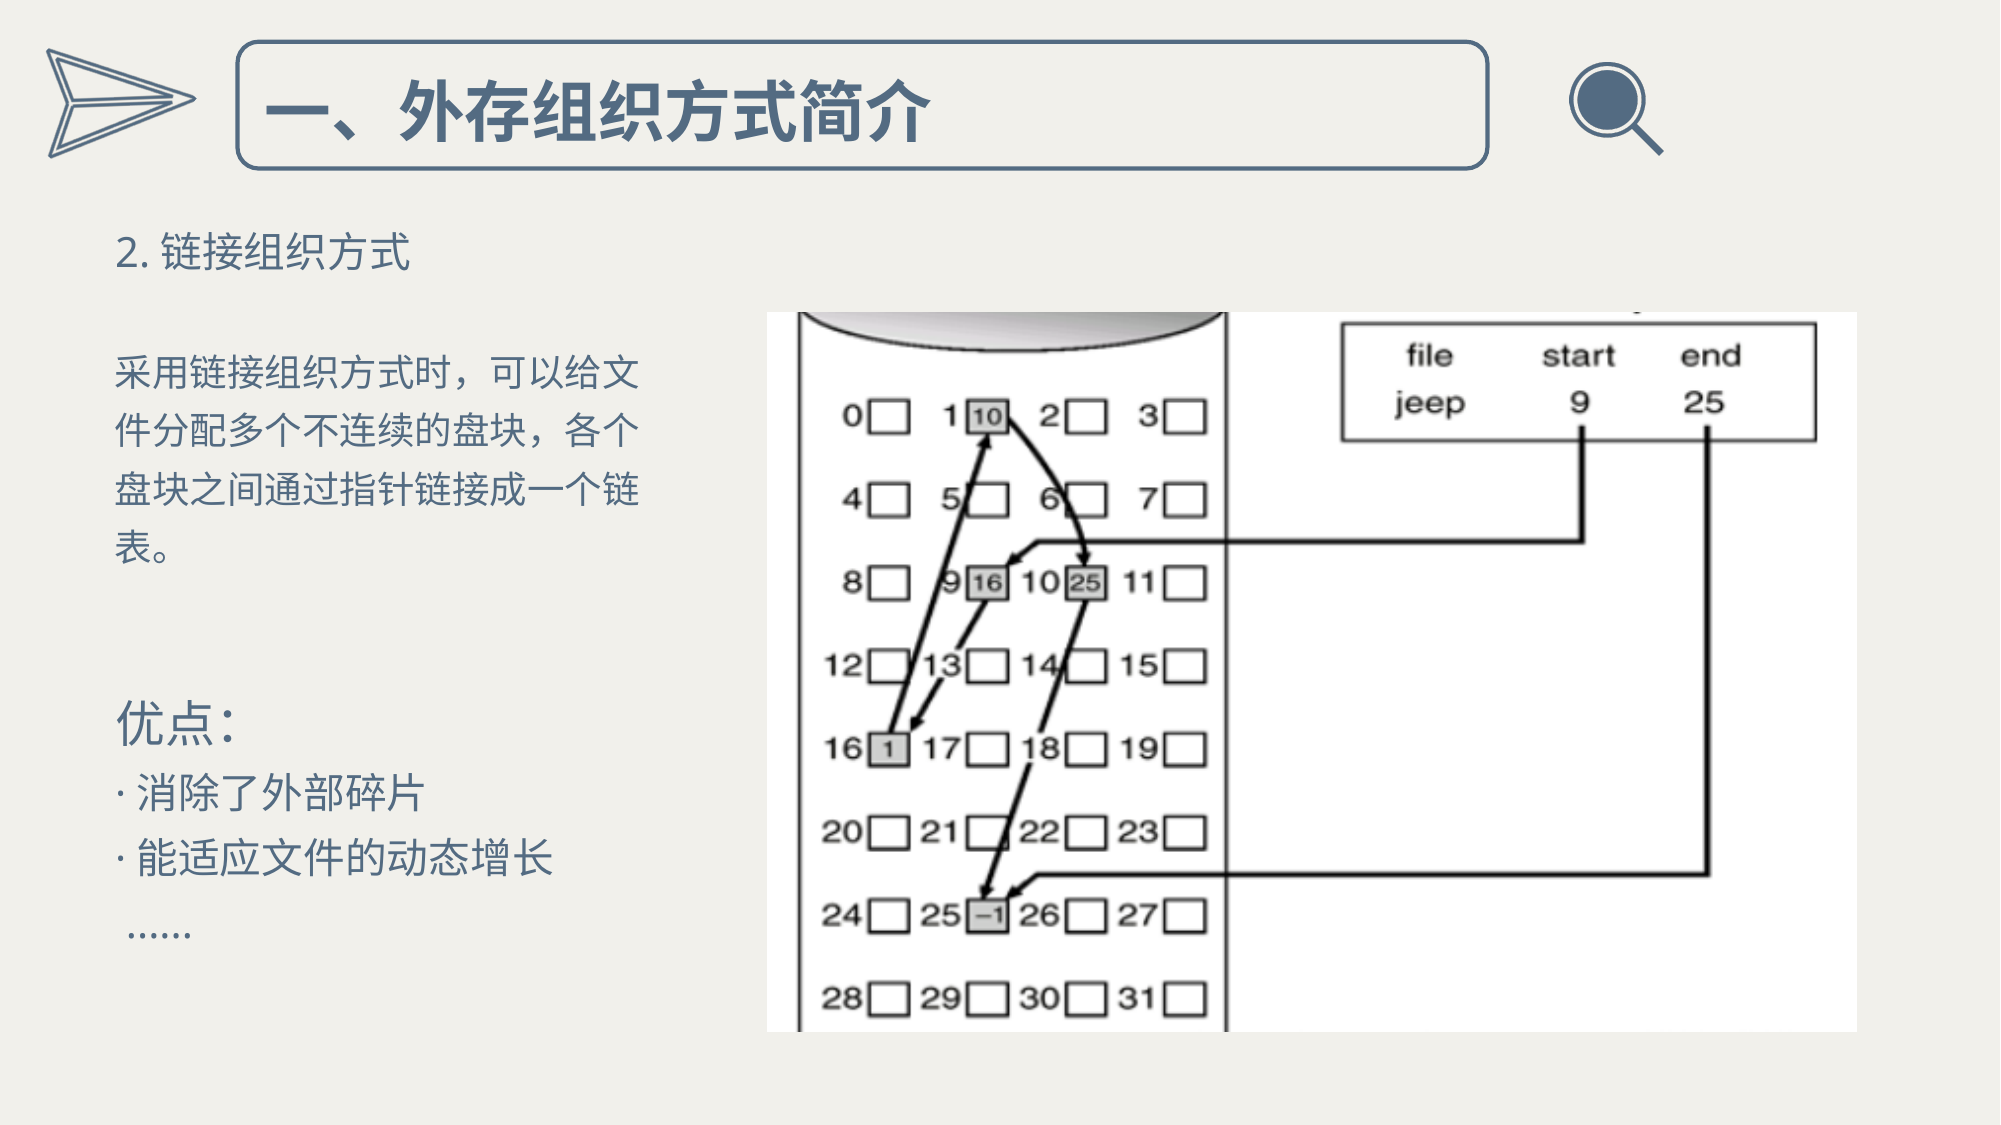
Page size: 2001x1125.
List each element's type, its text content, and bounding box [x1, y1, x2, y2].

text_box 一、外存组织方式简介 [249, 22, 1475, 188]
text_box [236, 43, 249, 168]
text_box 优点： ·消除了外部碎片 ·能适应文件的动态增长 ...... [100, 666, 621, 955]
text_box 采用链接组织方式时，可以给文件分配多个不连续的盘块，各个盘块之间通过指针链接成一个链表。 [100, 327, 667, 577]
text_box [1475, 42, 1489, 168]
picture [0, 2, 196, 203]
picture [1569, 62, 1664, 156]
text_box 2.链接组织方式 [100, 203, 847, 283]
picture [767, 312, 1857, 1032]
